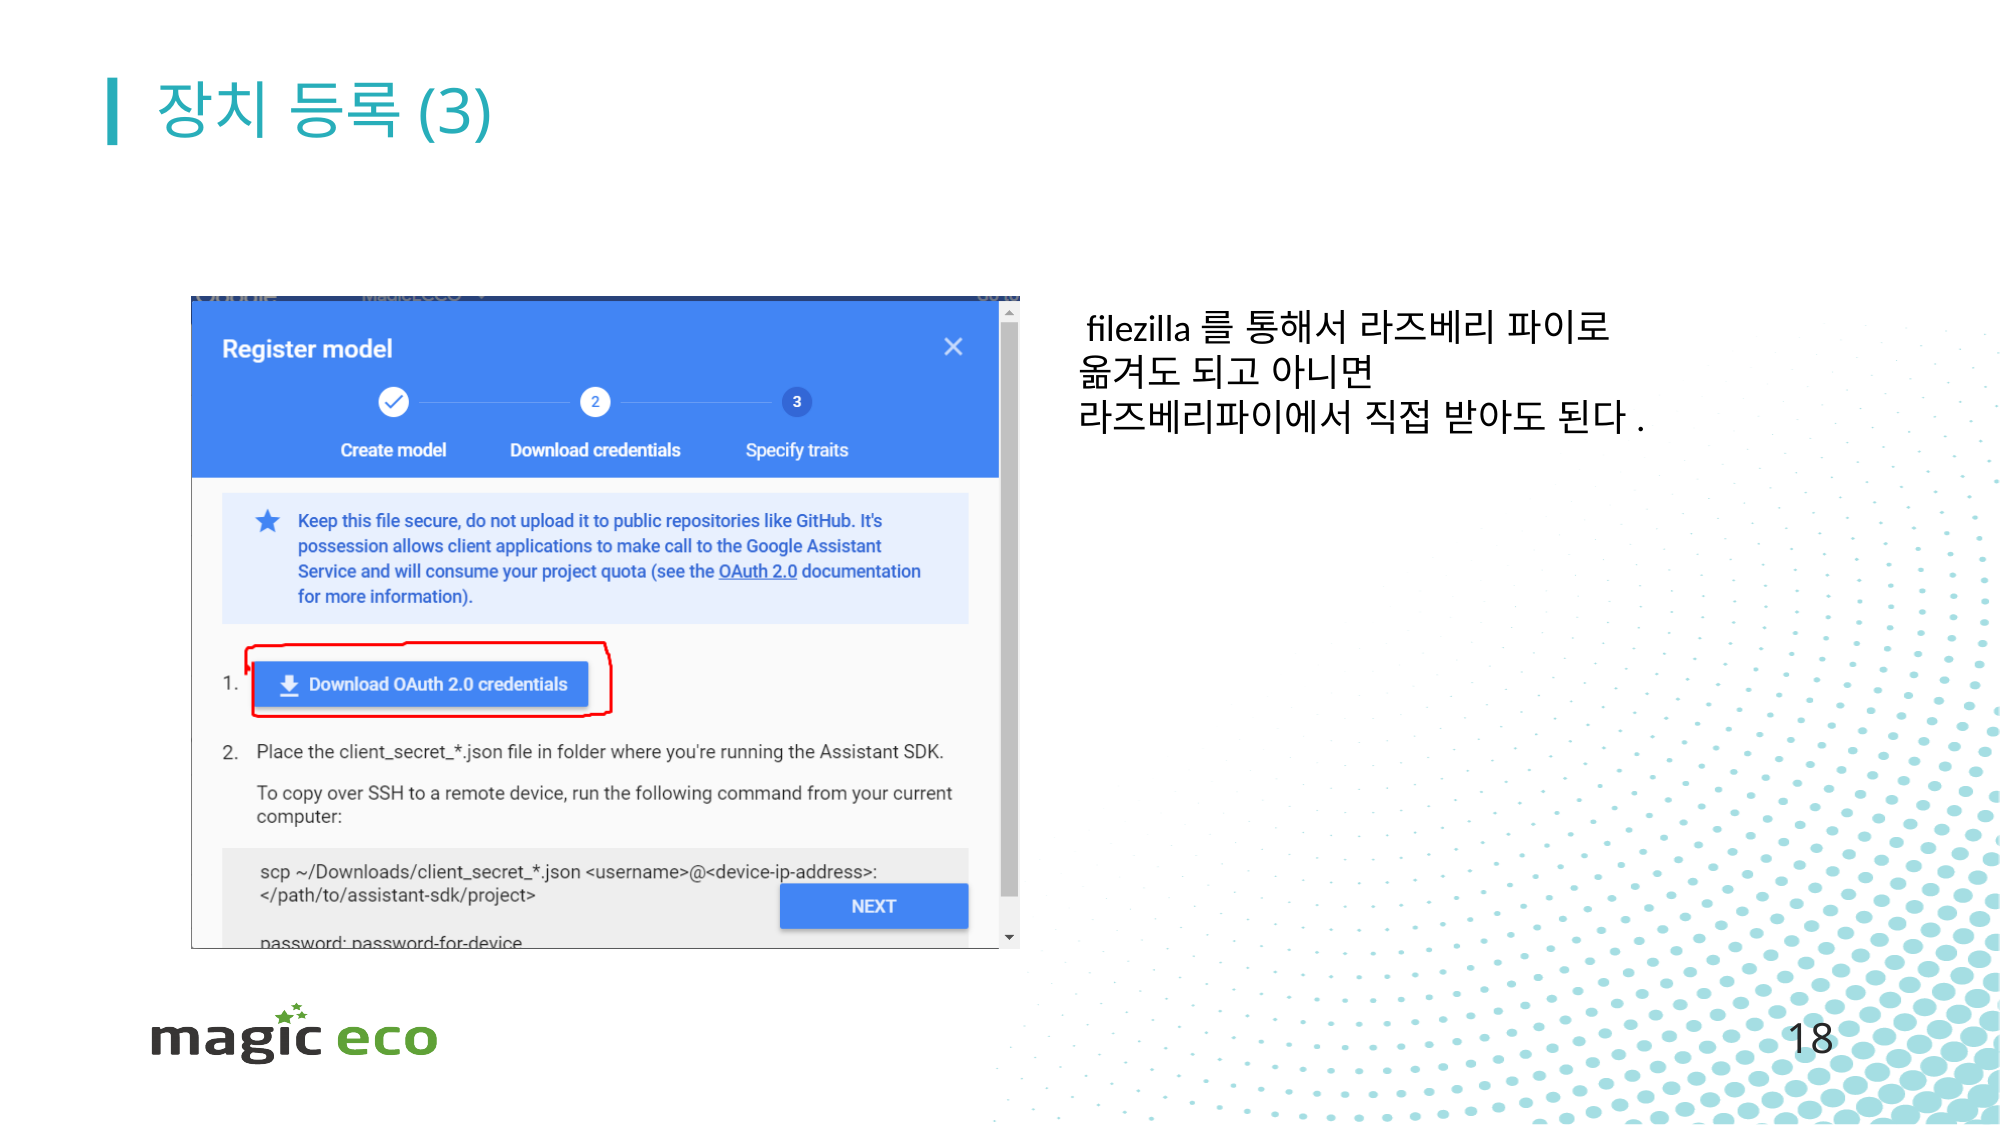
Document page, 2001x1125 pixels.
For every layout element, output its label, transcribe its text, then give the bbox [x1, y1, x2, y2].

text_box filezilla를 통해서 라즈베리 파이로 옮겨도 되고 아니면 라즈베리파이에서 직접 받아도 된다. [1063, 296, 1668, 447]
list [191, 296, 1020, 949]
title 장치 등록(3) [141, 59, 1740, 168]
picture [0, 0, 2000, 1125]
